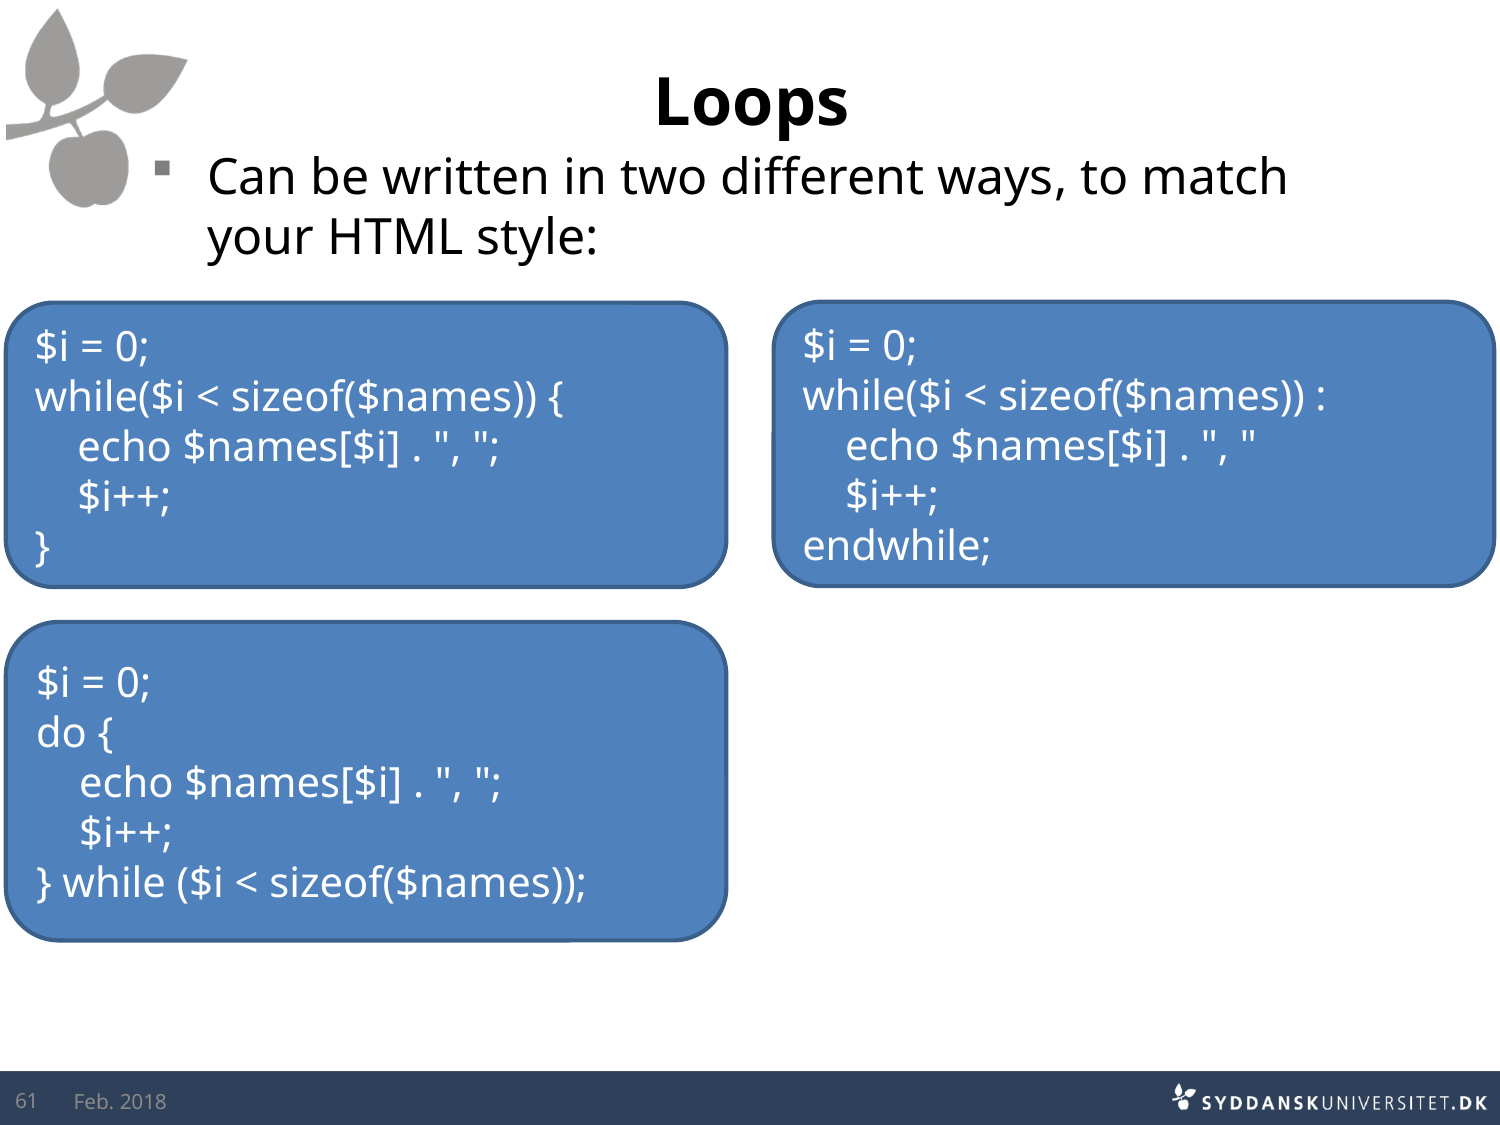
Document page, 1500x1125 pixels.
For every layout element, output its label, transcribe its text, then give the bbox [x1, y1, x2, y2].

slide_number 61 [0, 1078, 71, 1125]
text_box $i = 0; while($i < sizeof($names)) { echo $names[$i] . ", "; $i++; } [3, 300, 729, 590]
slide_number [71, 1078, 200, 1125]
text_box $i = 0; do { echo $names[$i] . ", "; $i++; } while ($i < sizeof($names)); [3, 619, 729, 943]
title Loops [193, 13, 1427, 185]
list Can be written in two different ways, to match your HTML style: [135, 136, 1366, 981]
picture [5, 6, 188, 209]
text_box $i = 0; while($i < sizeof($names)) : echo $names[$i] . ", " $i++; endwhile; [771, 299, 1497, 589]
picture [0, 1071, 1500, 1125]
